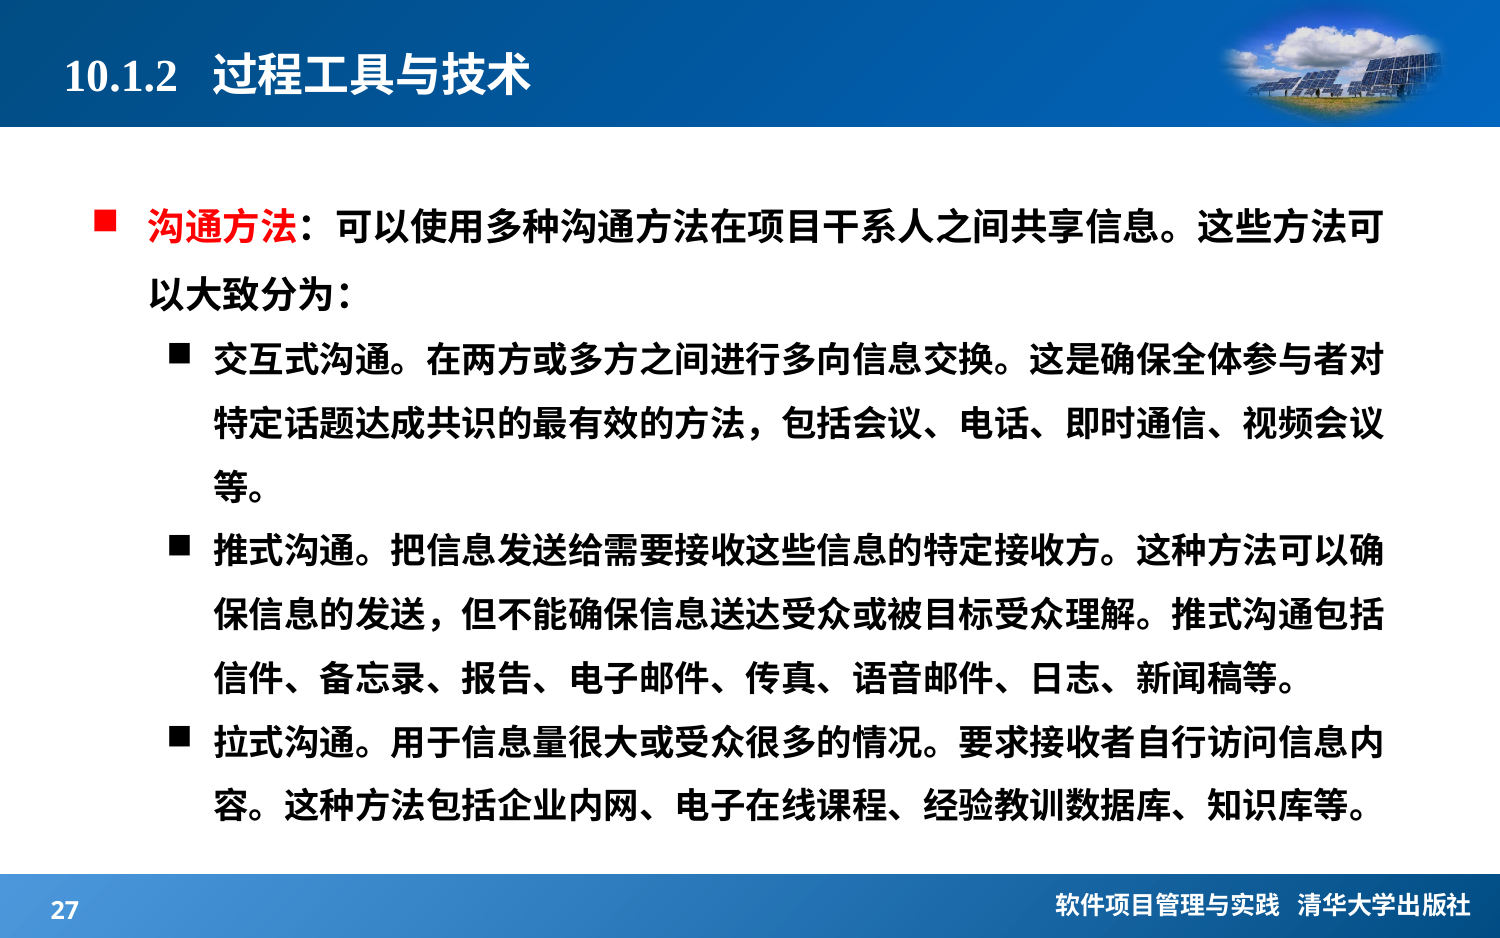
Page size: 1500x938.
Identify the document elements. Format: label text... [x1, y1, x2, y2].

text_box 沟通方法：可以使用多种沟通方法在项目干系人之间共享信息。这些方法可以大致分为： 交互式沟通。在两方或多方之间进行多向信息交换。这是确保全体参与者对特定话题达成共识的最有效的方法，包括会议、电话、即时通信、视频会议等。 推式沟通。把信息发送给需要接收这些信息的特定接收方。这种方法可以确保信息的发送，但不能确保信息送达受众或被目标受众理解。推式沟通包括信件、备忘录、报告、电子邮件、传真、语音邮件、日志、新闻稿等。 拉式沟通。用于信息量很大或受众很多的情况。要求接收者自行访问信息内容。这种方法包括企业内网、电子在线课程、经验教训数据库、知识库等。 [76, 173, 1424, 759]
picture [1233, 6, 1433, 113]
title 10.1.2 过程工具与技术 [48, 19, 1005, 127]
